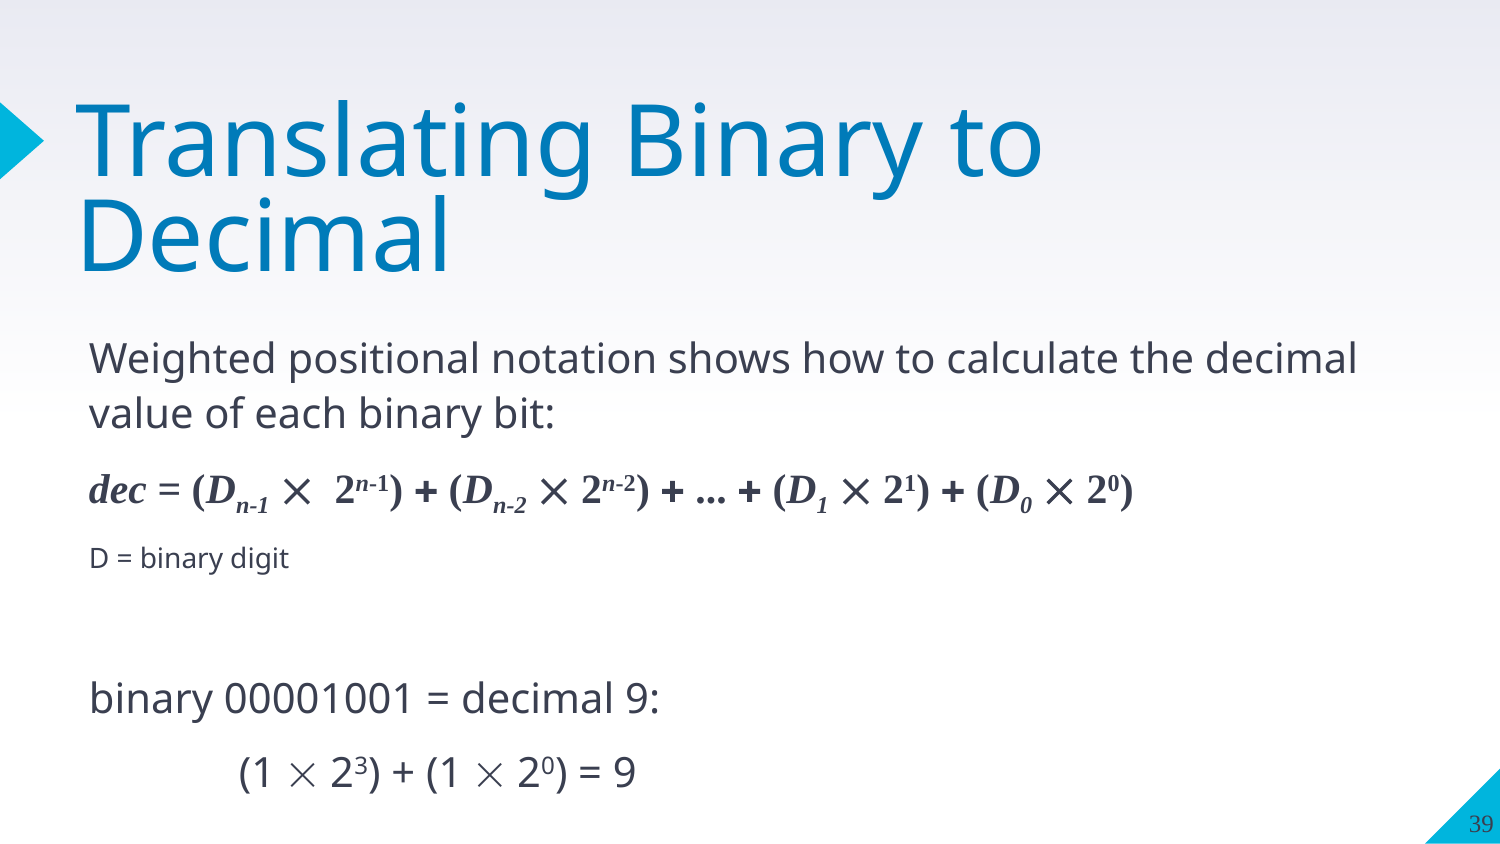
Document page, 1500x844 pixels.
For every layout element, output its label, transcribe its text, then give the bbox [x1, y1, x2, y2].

title Translating Binary to Decimal [75, 99, 1425, 277]
list Weighted positional notation shows how to calculate the decimal value of each binary bit: dec = (Dn-1  2n-1) + (Dn-2  2n-2) + ... + (D1  21) + (D0  20) D = binary digit binary 00001001 = decimal 9: (1  23) + (1  20) = 9 [75, 327, 1425, 761]
slide_number 39 [1418, 760, 1494, 838]
